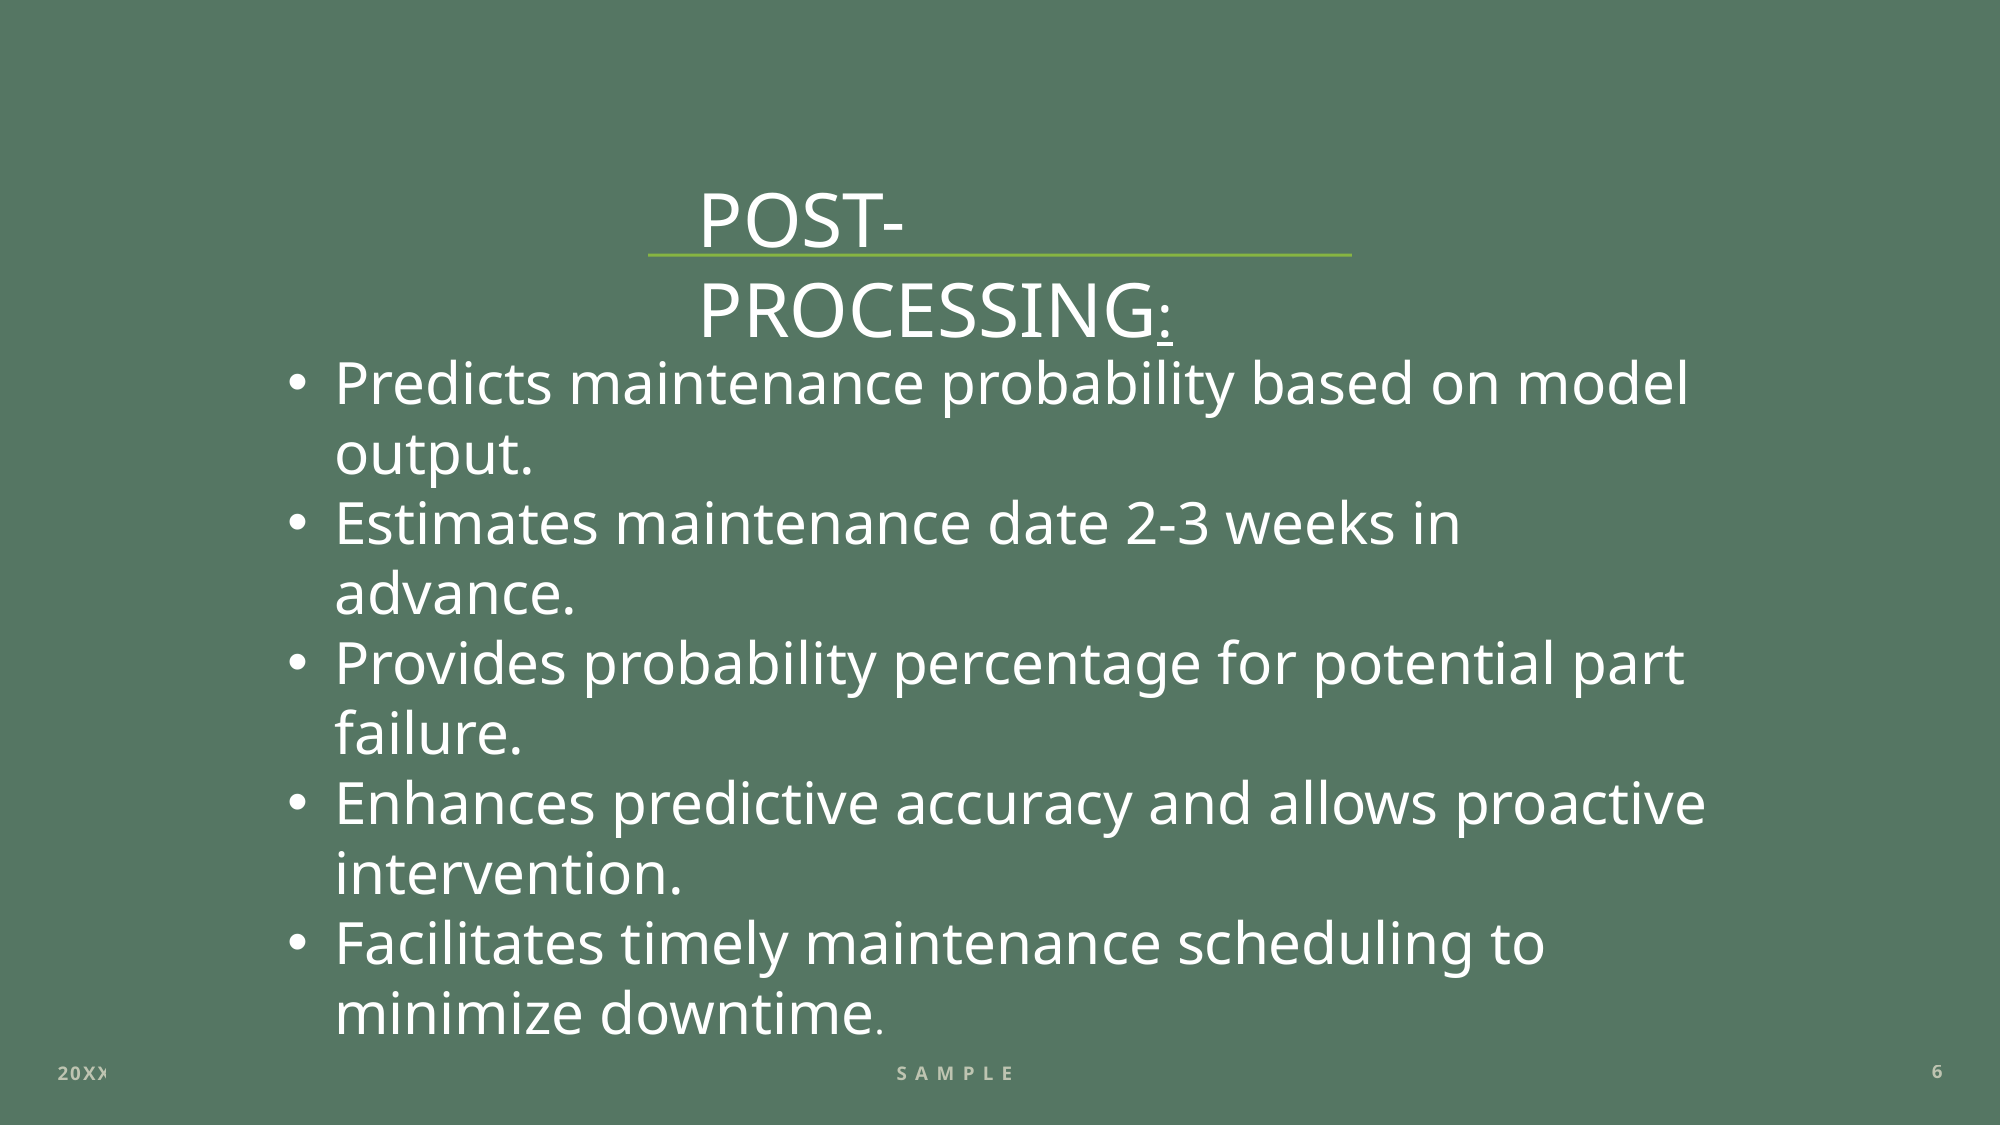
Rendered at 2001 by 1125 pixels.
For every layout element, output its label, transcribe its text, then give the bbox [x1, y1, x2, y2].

text_box POST-PROCESSING: [683, 164, 1317, 339]
footer Sample Text [587, 1054, 1413, 1103]
text_box Predicts maintenance probability based on model output. Estimates maintenance date 2-3 weeks in advance. Provides probability percentage for potential part failure. Enhances predictive accuracy and allows proactive intervention. Facilitates timely maintenance scheduling to minimize downtime. [272, 339, 1728, 1054]
slide_number 20XX [42, 1042, 587, 1103]
slide_number 6 [1725, 1042, 1958, 1103]
